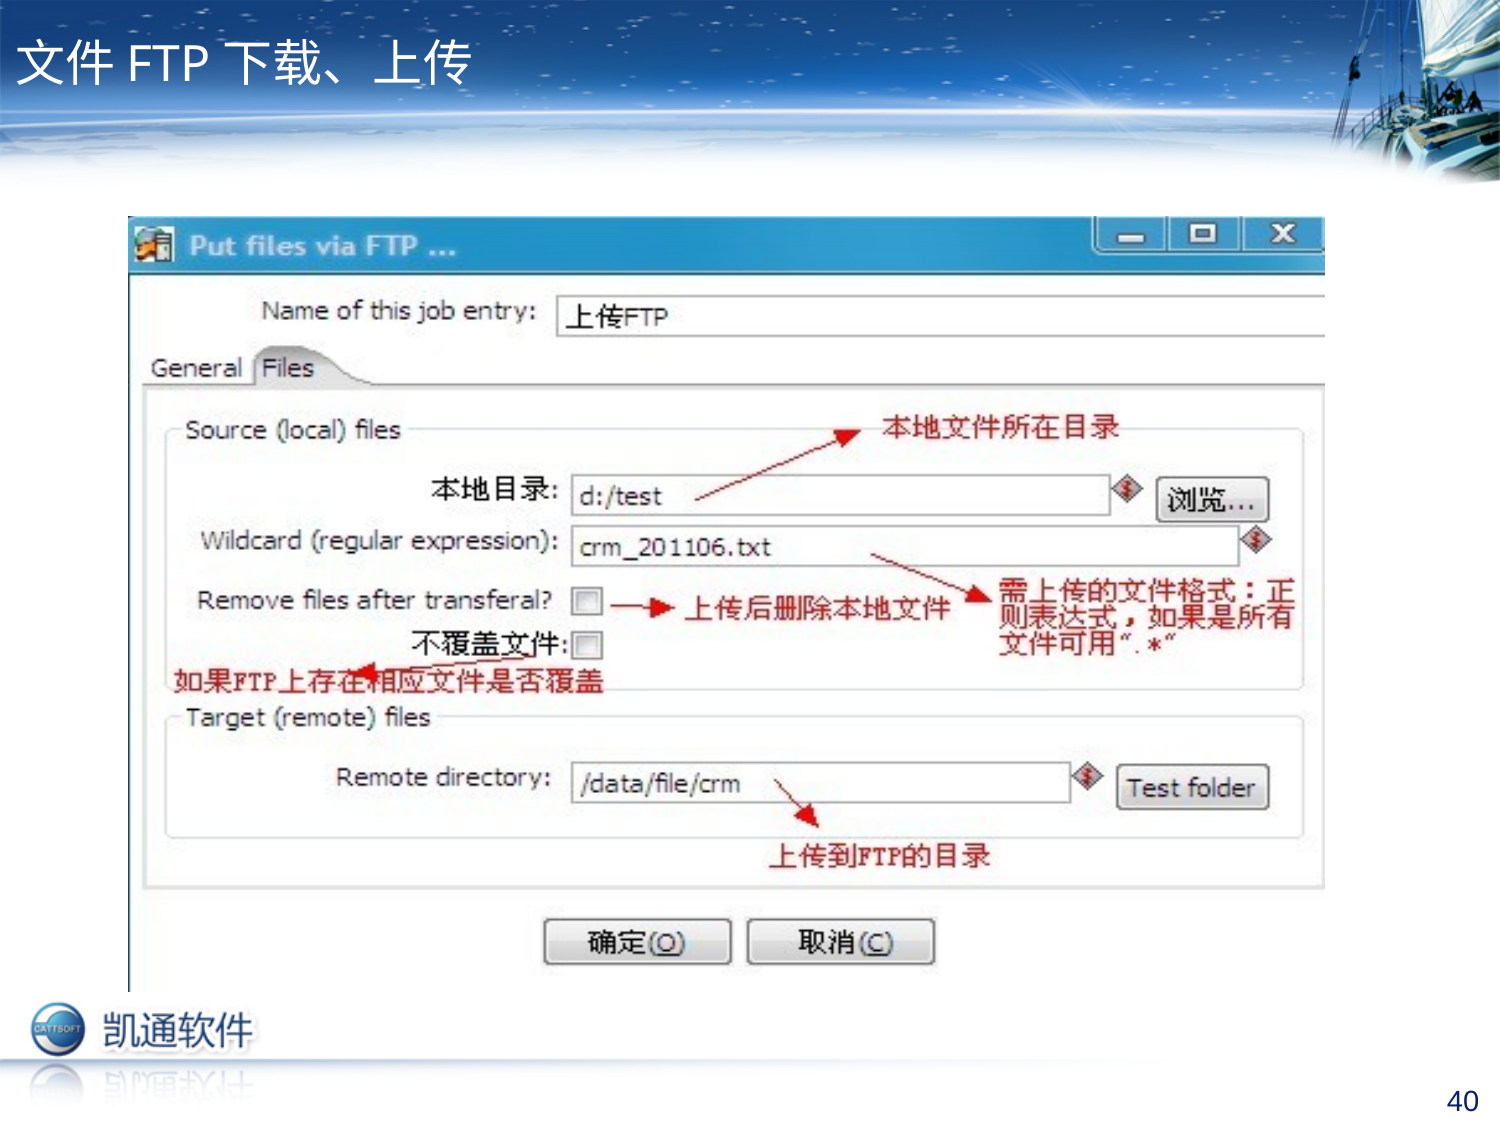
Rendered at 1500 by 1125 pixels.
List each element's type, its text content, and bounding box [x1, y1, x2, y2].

title 文件FTP下载、上传 [0, 0, 1341, 124]
picture [0, 0, 1500, 1125]
slide_number 40 [1143, 1074, 1495, 1116]
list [128, 215, 1325, 992]
